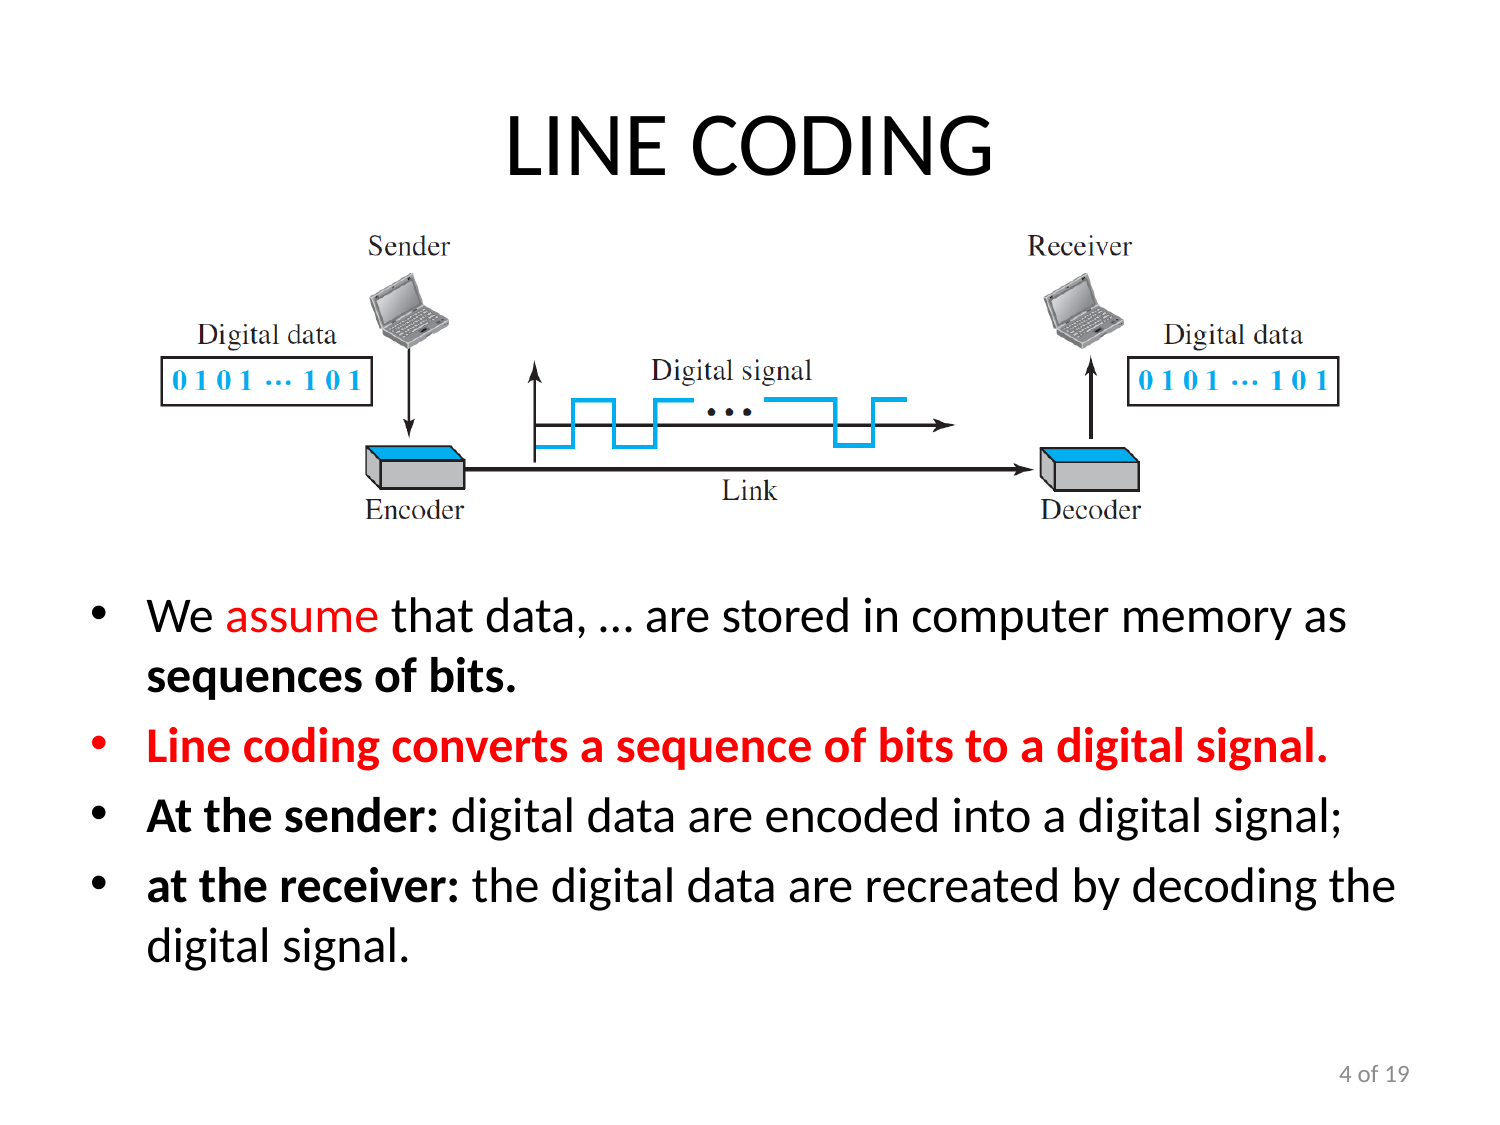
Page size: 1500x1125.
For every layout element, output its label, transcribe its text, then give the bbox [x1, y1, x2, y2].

title Line Coding [75, 45, 1425, 233]
slide_number 4 of 19 [1074, 1042, 1425, 1103]
picture [101, 212, 1399, 562]
list We assume that data, … are stored in computer memory as sequences of bits. Line coding converts a sequence of bits to a digital signal. At the sender: digital data are encoded into a digital signal; at the receiver: the digital data are recreated by decoding the digital signal. [75, 575, 1425, 947]
